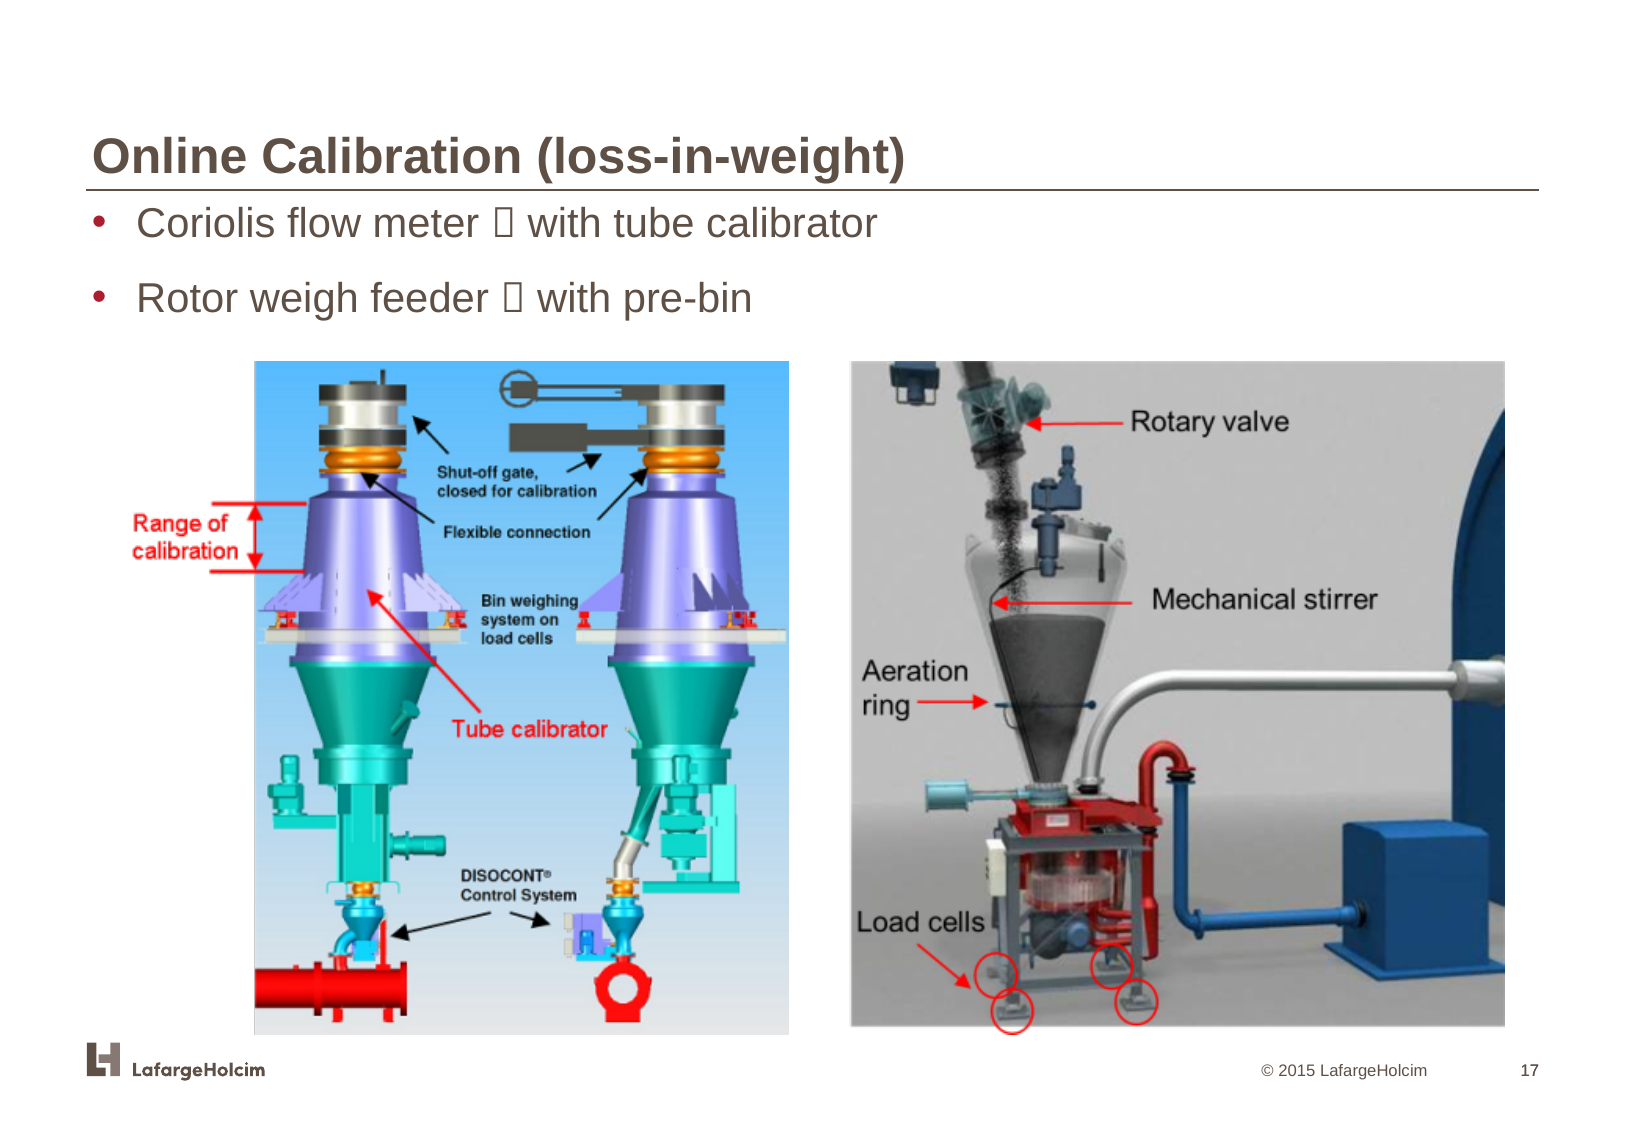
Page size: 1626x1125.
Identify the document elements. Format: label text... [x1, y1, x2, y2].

text_box Online Calibration (loss-in-weight) [91, 56, 1532, 187]
text_box Coriolis flow meter  with tube calibrator Rotor weigh feeder  with pre-bin [91, 196, 1534, 1035]
text_box 17 [1467, 1052, 1539, 1080]
picture [839, 361, 1505, 1036]
picture [131, 361, 790, 1036]
